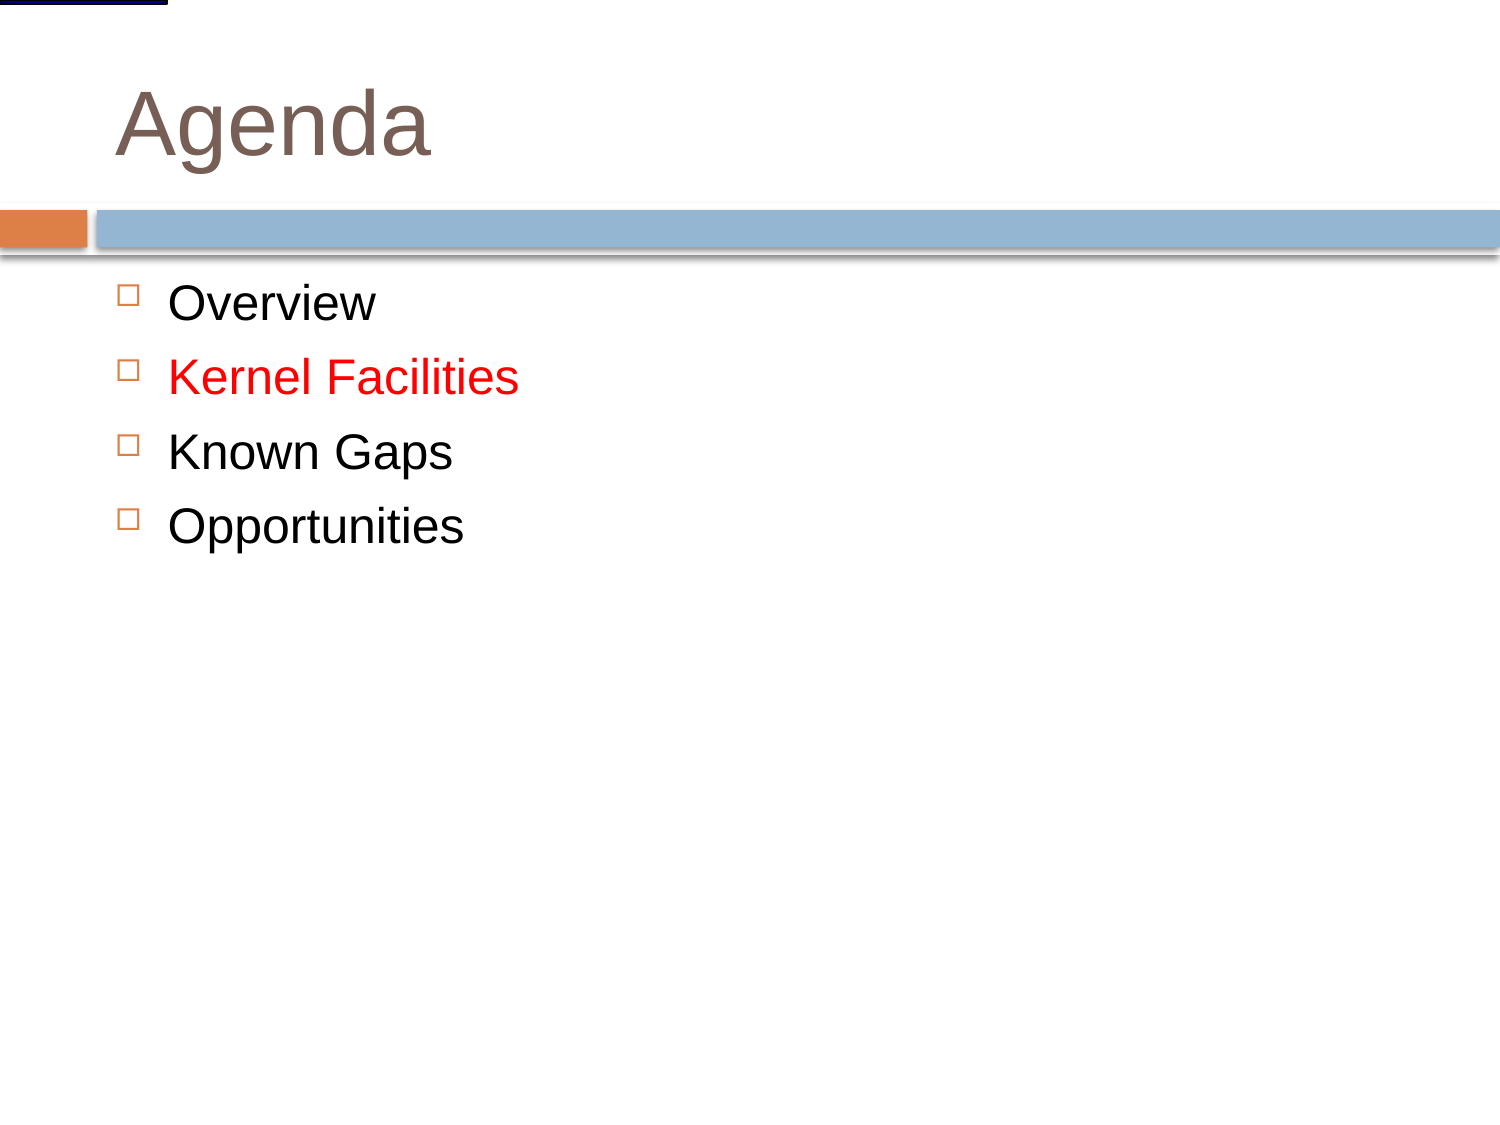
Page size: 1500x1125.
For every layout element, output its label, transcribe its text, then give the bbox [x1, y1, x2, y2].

title Agenda [100, 37, 1438, 200]
text_box [0, 0, 167, 5]
list Overview Kernel Facilities Known Gaps Opportunities [100, 262, 1438, 1000]
